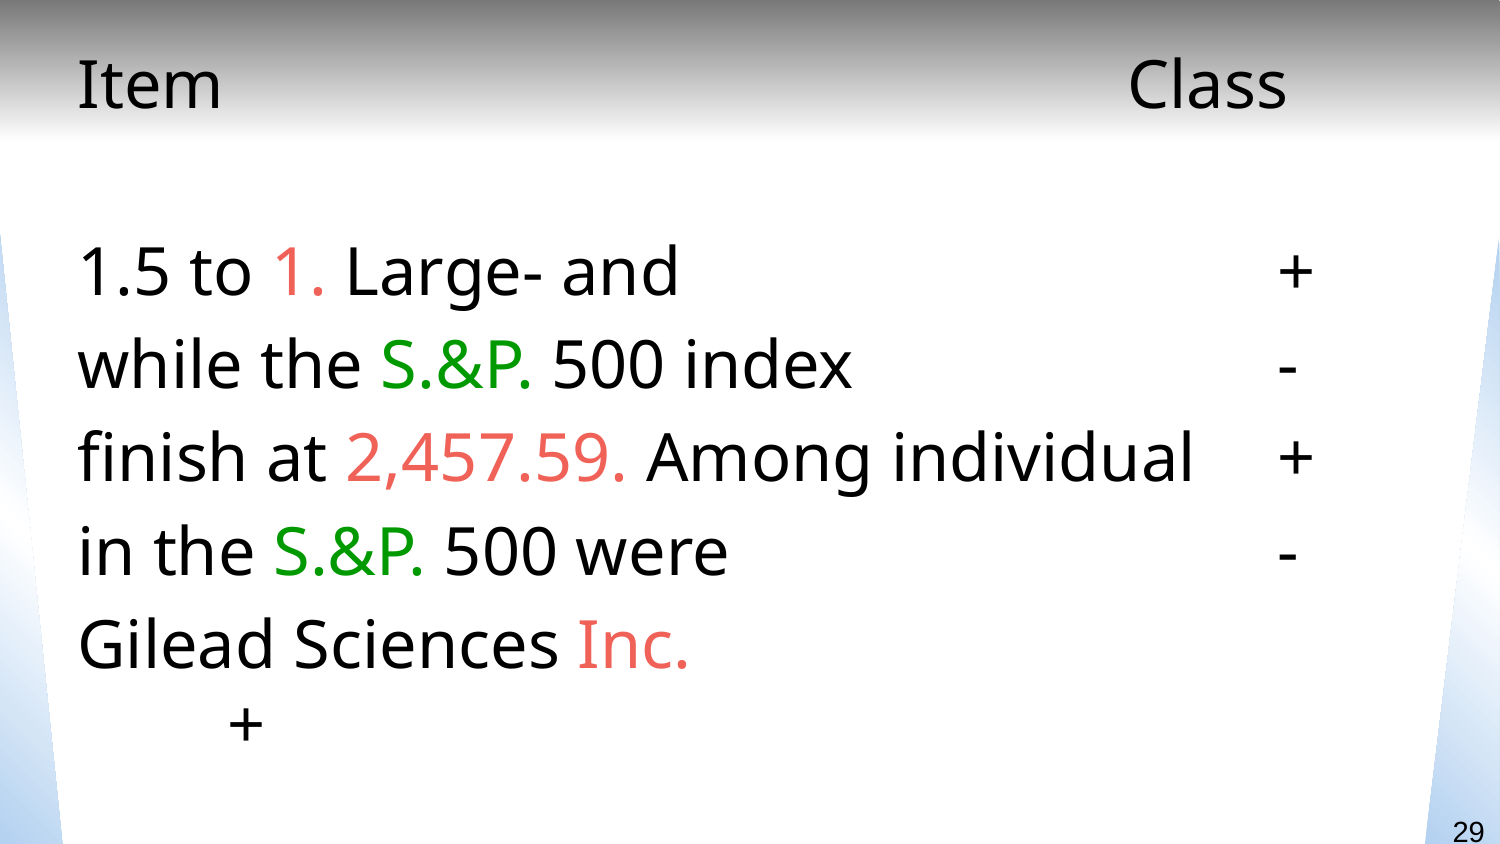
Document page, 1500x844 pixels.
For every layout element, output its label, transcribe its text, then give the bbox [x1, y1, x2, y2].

slide_number 29 [1424, 806, 1500, 844]
list Item Class 1.5 to 1. Large- and + while the S.&P. 500 index - finish at 2,457.59. Among individual + in the S.&P. 500 were - Gilead Sciences Inc. + [62, 34, 1413, 797]
